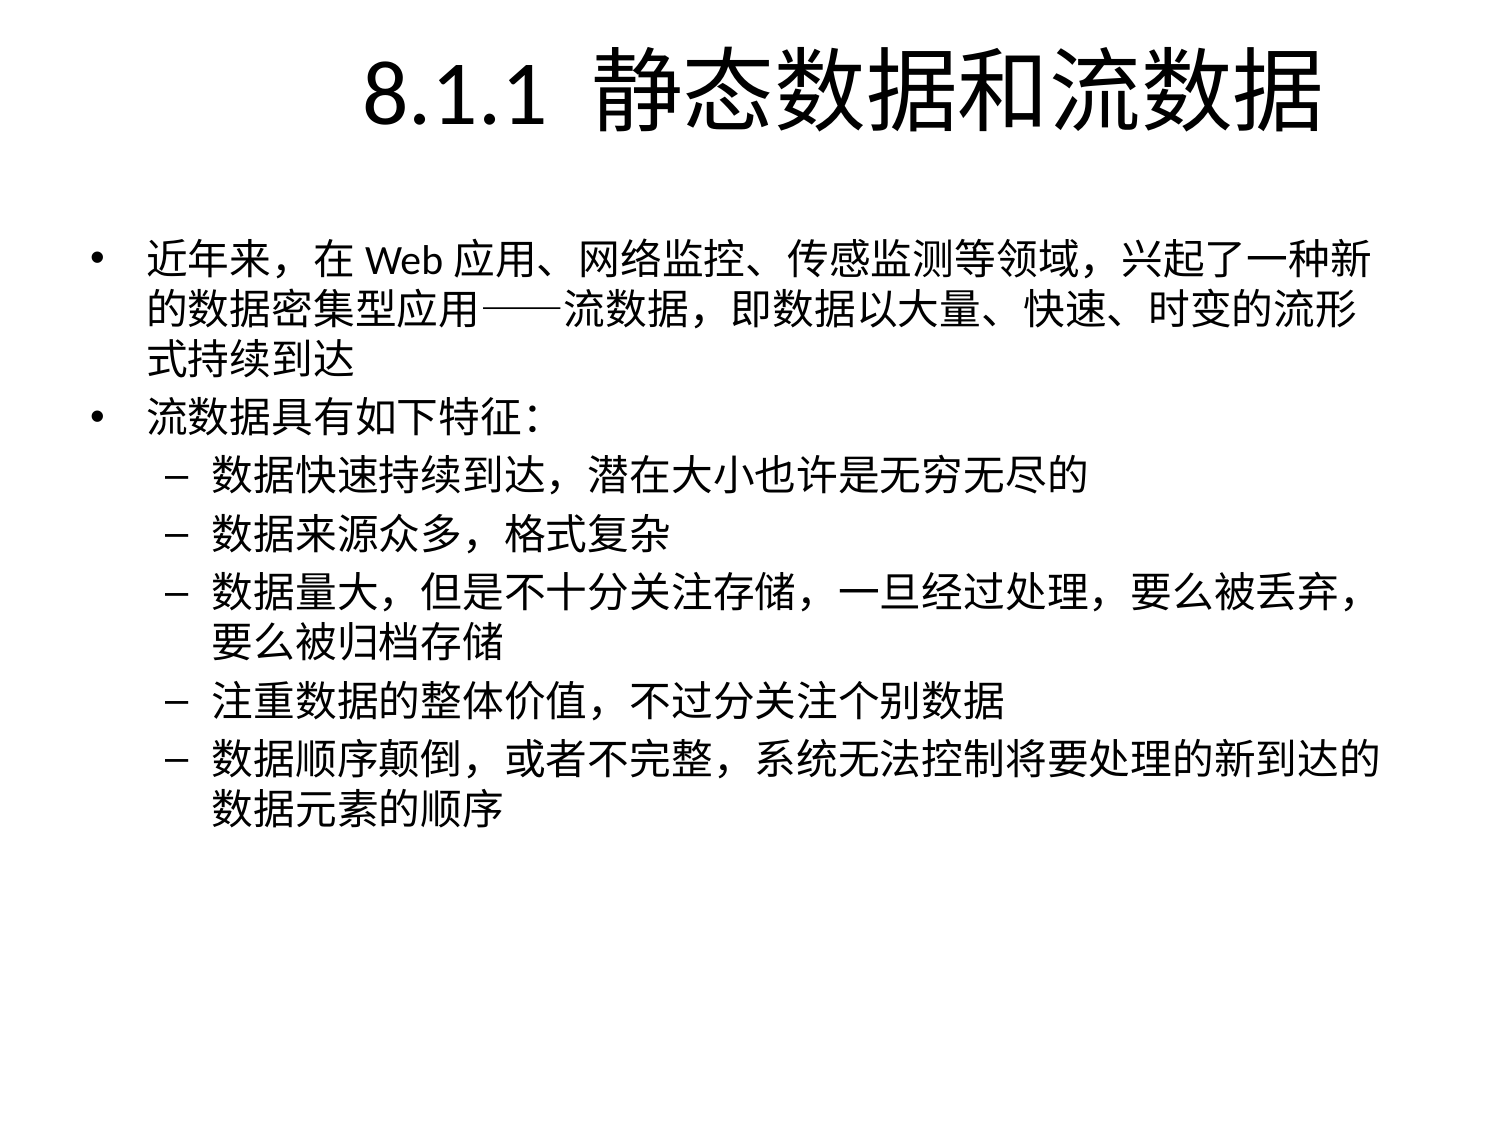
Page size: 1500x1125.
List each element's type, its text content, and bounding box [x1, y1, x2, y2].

list 近年来，在Web应用、网络监控、传感监测等领域，兴起了一种新的数据密集型应用——流数据，即数据以大量、快速、时变的流形式持续到达 流数据具有如下特征： 数据快速持续到达，潜在大小也许是无穷无尽的 数据来源众多，格式复杂 数据量大，但是不十分关注存储，一旦经过处理，要么被丢弃，要么被归档存储 注重数据的整体价值，不过分关注个别数据 数据顺序颠倒，或者不完整，系统无法控制将要处理的新到达的数据元素的顺序 [75, 224, 1413, 1005]
title 8.1.1 静态数据和流数据 [187, 12, 1500, 163]
